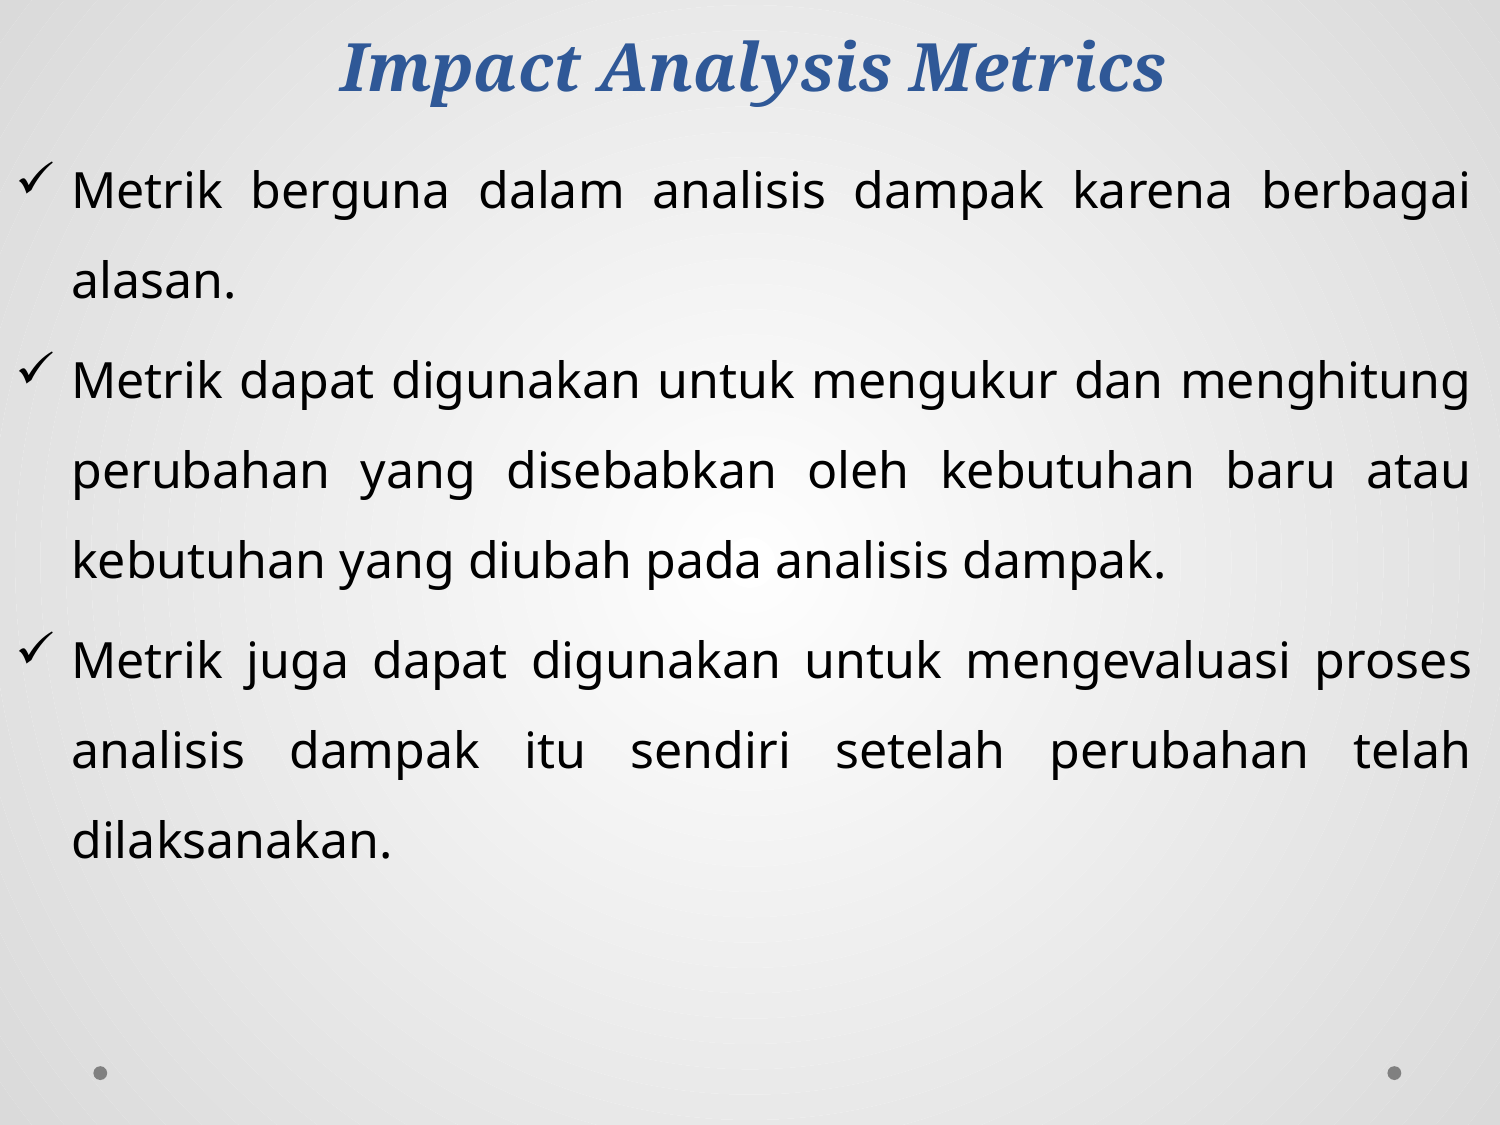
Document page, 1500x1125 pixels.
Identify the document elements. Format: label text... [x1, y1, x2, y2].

title Impact Analysis Metrics [50, 0, 1475, 113]
list Metrik berguna dalam analisis dampak karena berbagai alasan. Metrik dapat digunakan untuk mengukur dan menghitung perubahan yang disebabkan oleh kebutuhan baru atau kebutuhan yang diubah pada analisis dampak. Metrik juga dapat digunakan untuk mengevaluasi proses analisis dampak itu sendiri setelah perubahan telah dilaksanakan. [0, 121, 1488, 1125]
